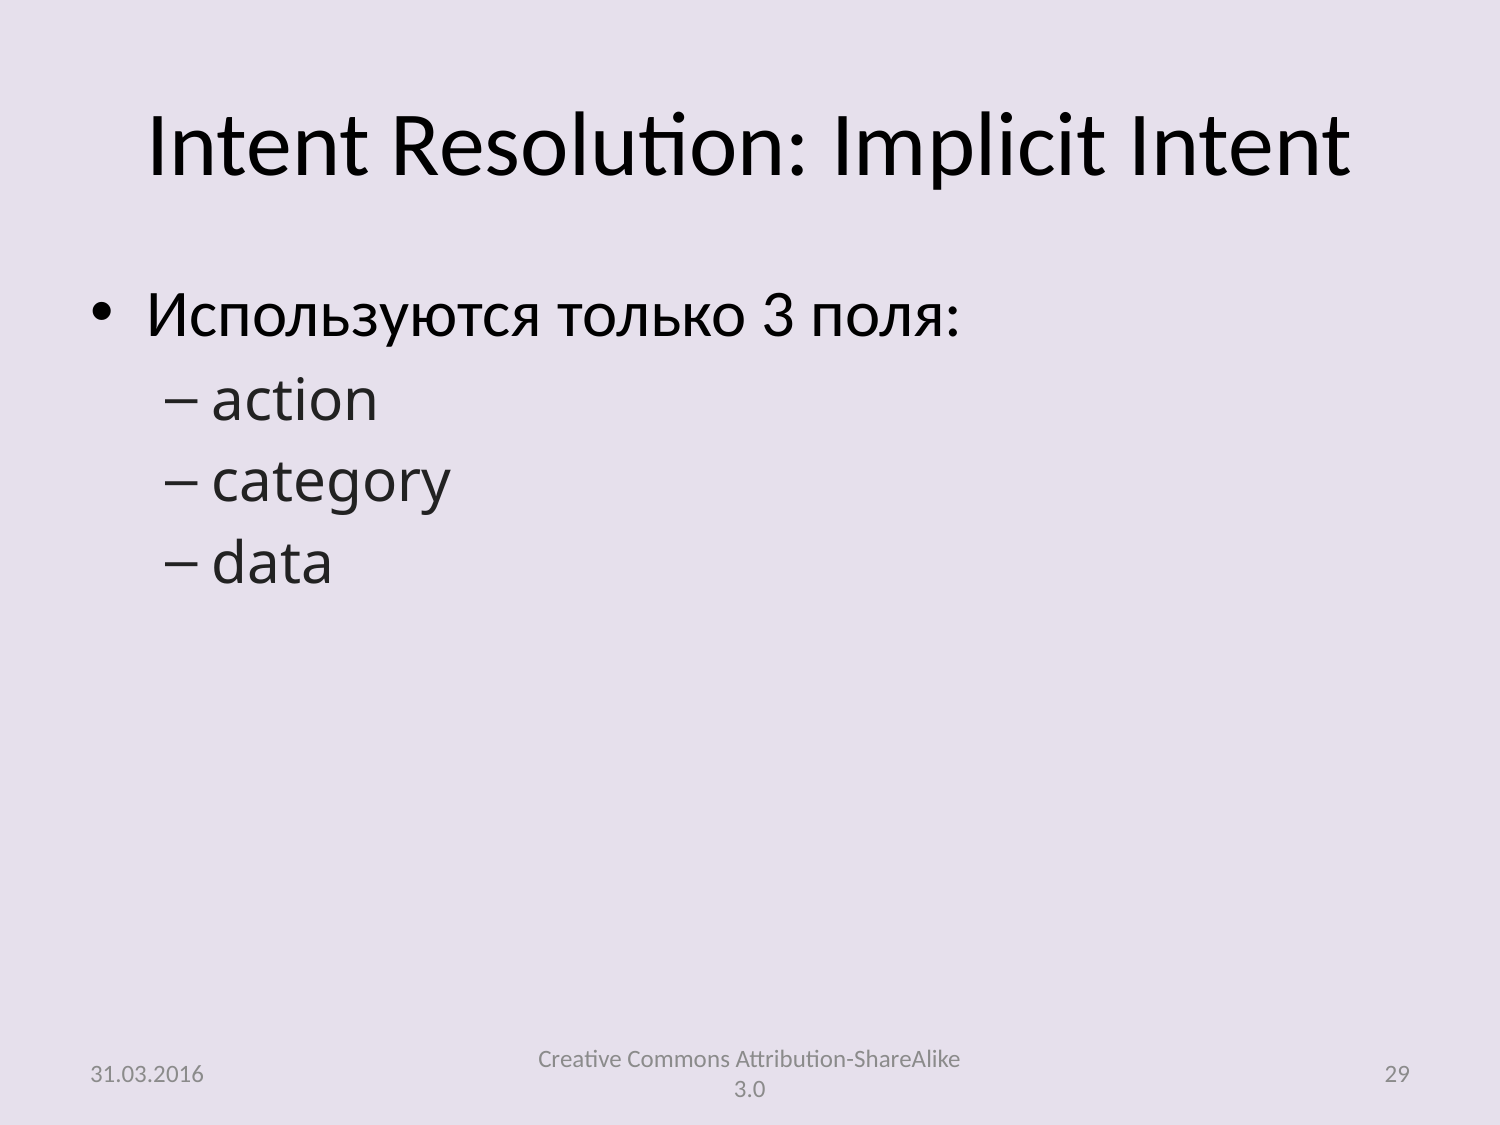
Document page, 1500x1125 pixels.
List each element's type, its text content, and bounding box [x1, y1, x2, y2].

footer Creative Commons Attribution-ShareAlike 3.0 [512, 1042, 988, 1103]
list Используются только 3 поля: action category data [74, 262, 1426, 1006]
title Intent Resolution: Implicit Intent [74, 44, 1426, 233]
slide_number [75, 1042, 425, 1103]
slide_number 29 [1074, 1042, 1425, 1103]
